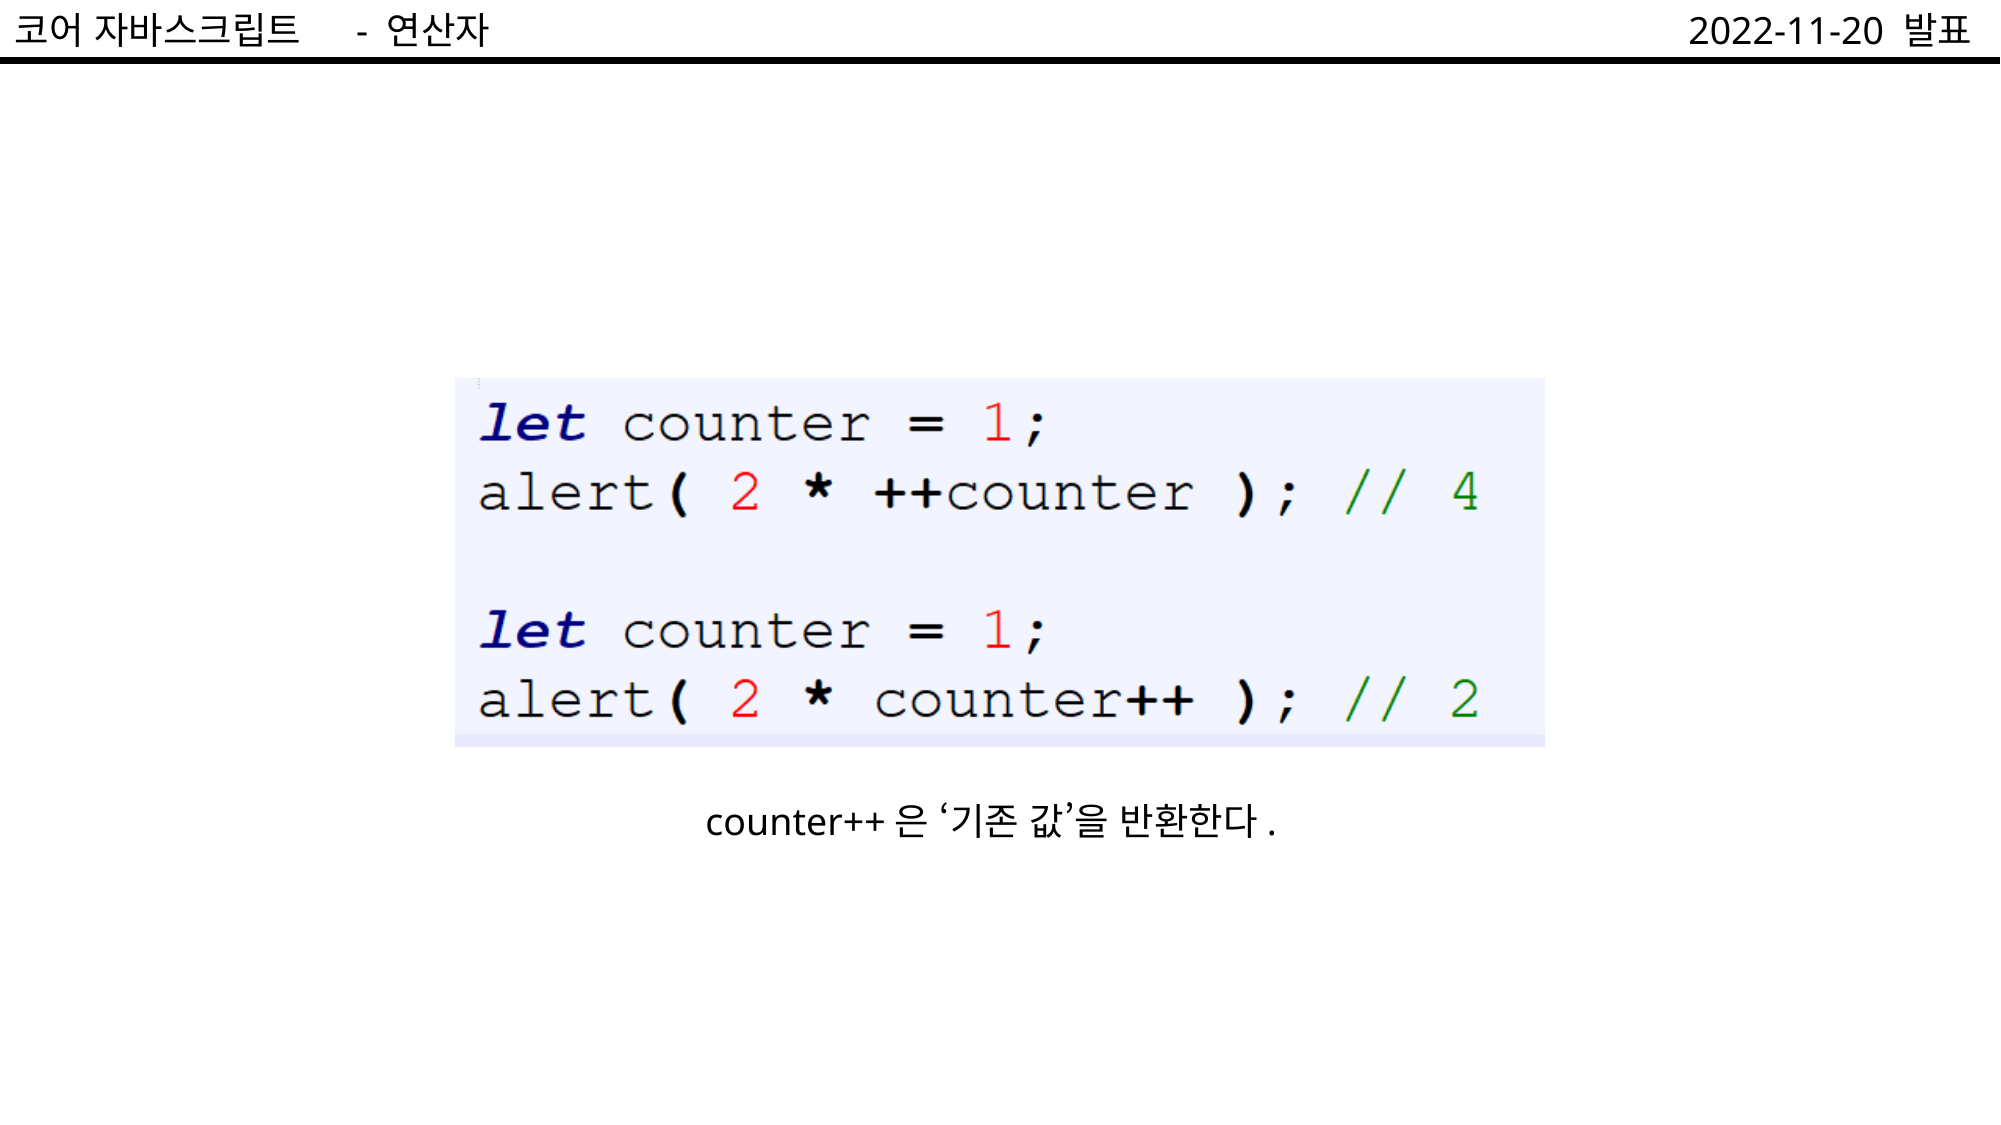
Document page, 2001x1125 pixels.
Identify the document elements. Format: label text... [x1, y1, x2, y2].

picture [455, 378, 1545, 747]
text_box counter++은 ‘기존 값’을 반환한다. [690, 790, 1310, 851]
text_box - 연산자 [341, 0, 807, 60]
